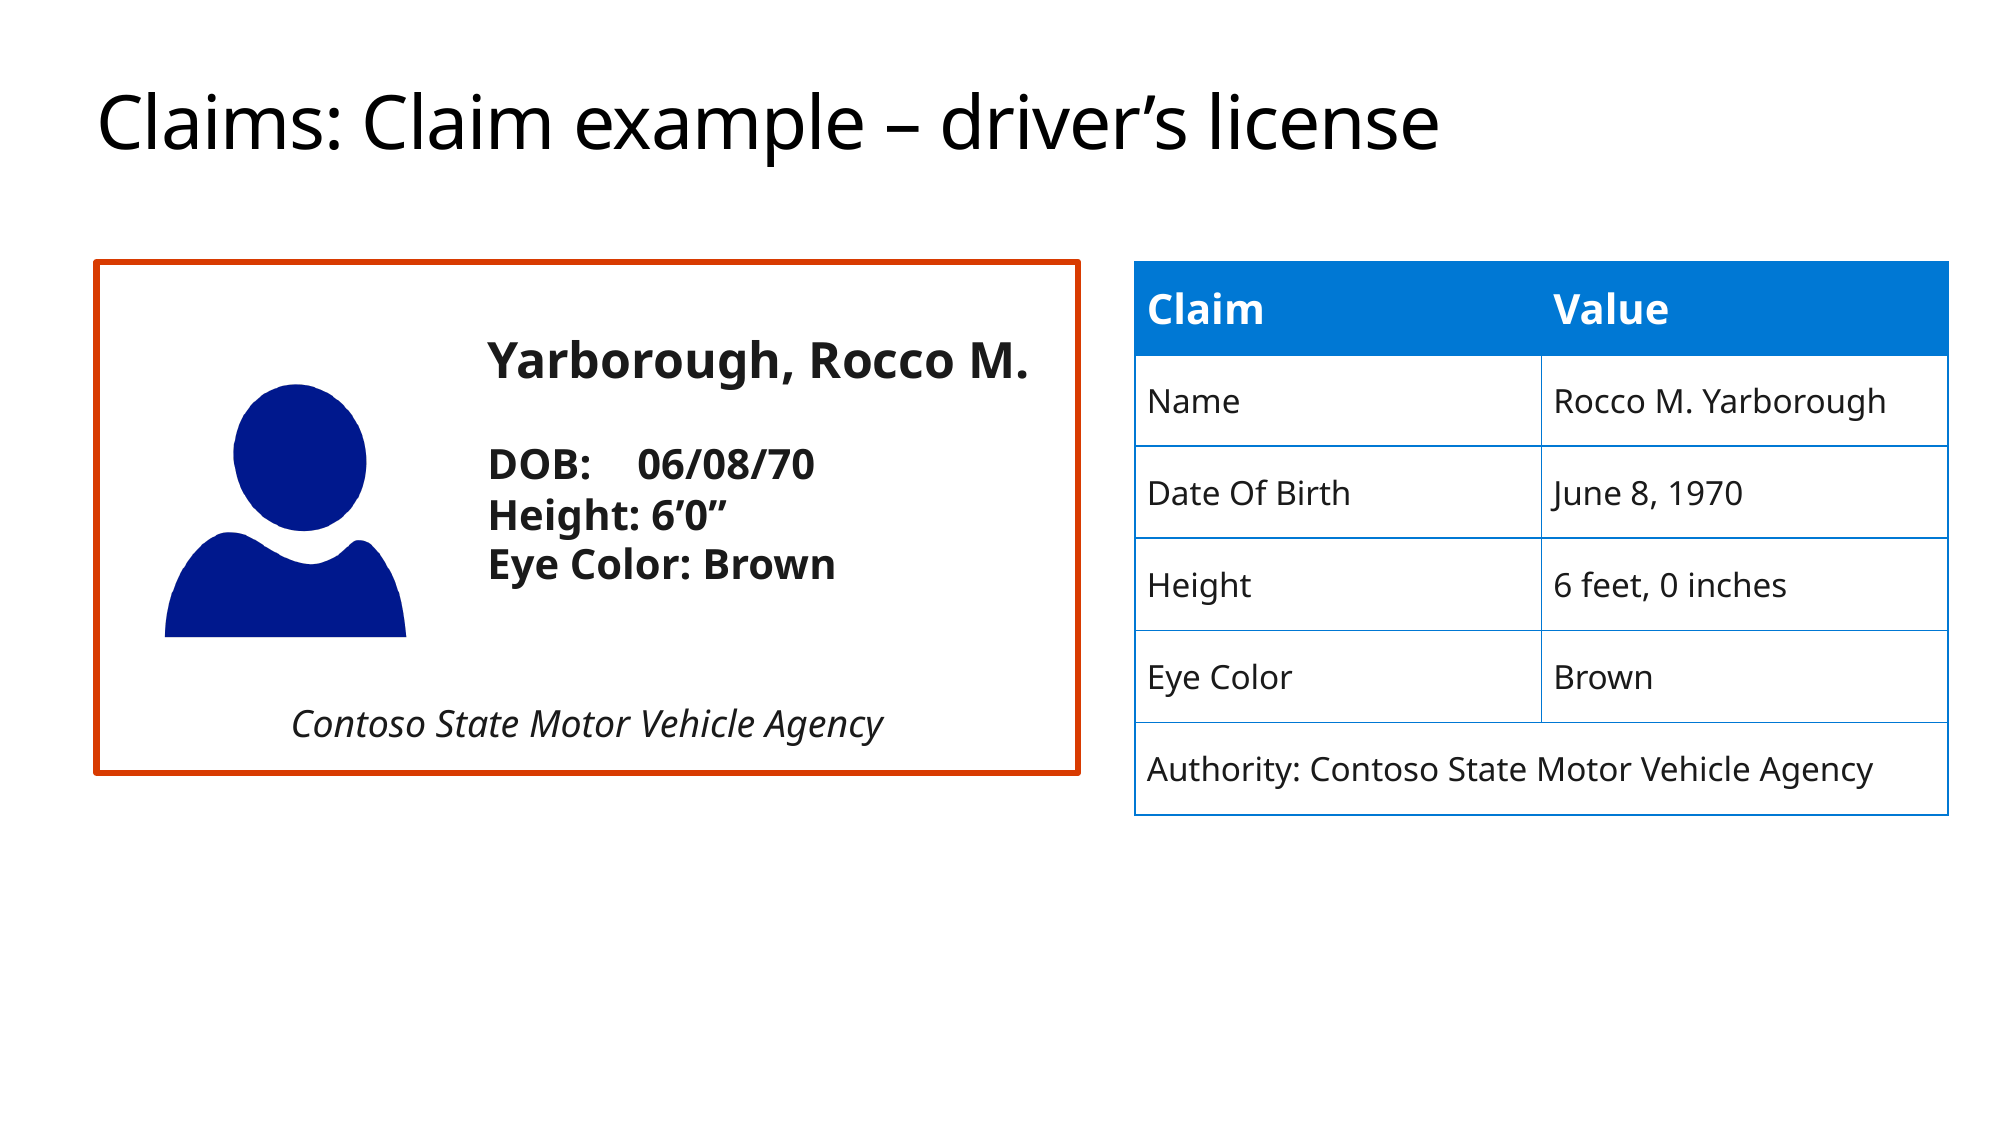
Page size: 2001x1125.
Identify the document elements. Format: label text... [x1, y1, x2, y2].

table_cell Name [1136, 356, 1541, 445]
table_cell Brown [1542, 631, 1947, 722]
title Claims: Claim example – driver’s license [96, 75, 1904, 166]
table_cell Eye Color [1136, 631, 1541, 722]
table_cell Date Of Birth [1136, 447, 1541, 537]
table_header Claim [1136, 263, 1541, 352]
table_cell Authority: Contoso State Motor Vehicle Agency [1136, 723, 1947, 814]
table_cell Rocco M. Yarborough [1542, 356, 1947, 445]
table_cell Height [1136, 539, 1541, 630]
table_cell June 8, 1970 [1542, 447, 1947, 537]
table_cell 6 feet, 0 inches [1542, 539, 1947, 630]
table_header Value [1542, 263, 1947, 352]
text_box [96, 261, 1079, 773]
